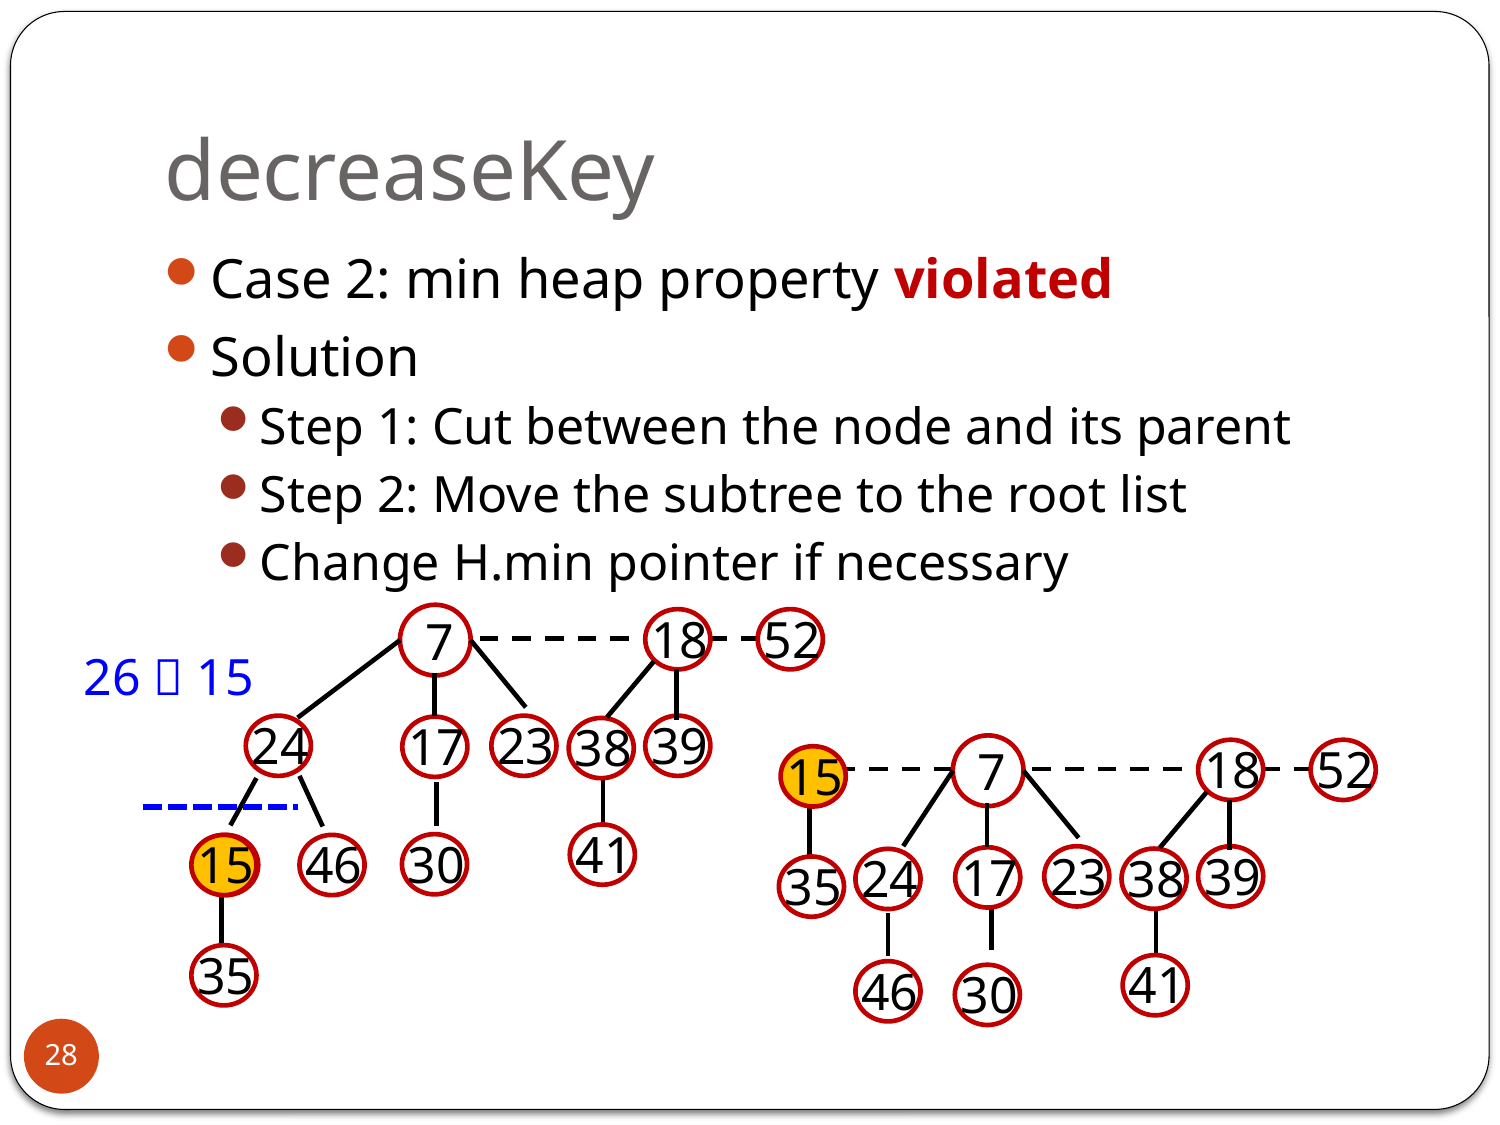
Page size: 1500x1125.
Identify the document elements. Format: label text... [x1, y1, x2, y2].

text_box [187, 826, 265, 903]
title decreaseKey [150, 45, 1425, 233]
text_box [187, 600, 831, 1013]
list Case 2: min heap property violated Solution Step 1: Cut between the node and its parent Step 2: Move the subtree to the root list Change H.min pointer if necessary [150, 237, 1425, 988]
slide_number 28 [23, 1018, 99, 1094]
text_box 26  15 [68, 637, 181, 713]
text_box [774, 731, 1384, 1033]
